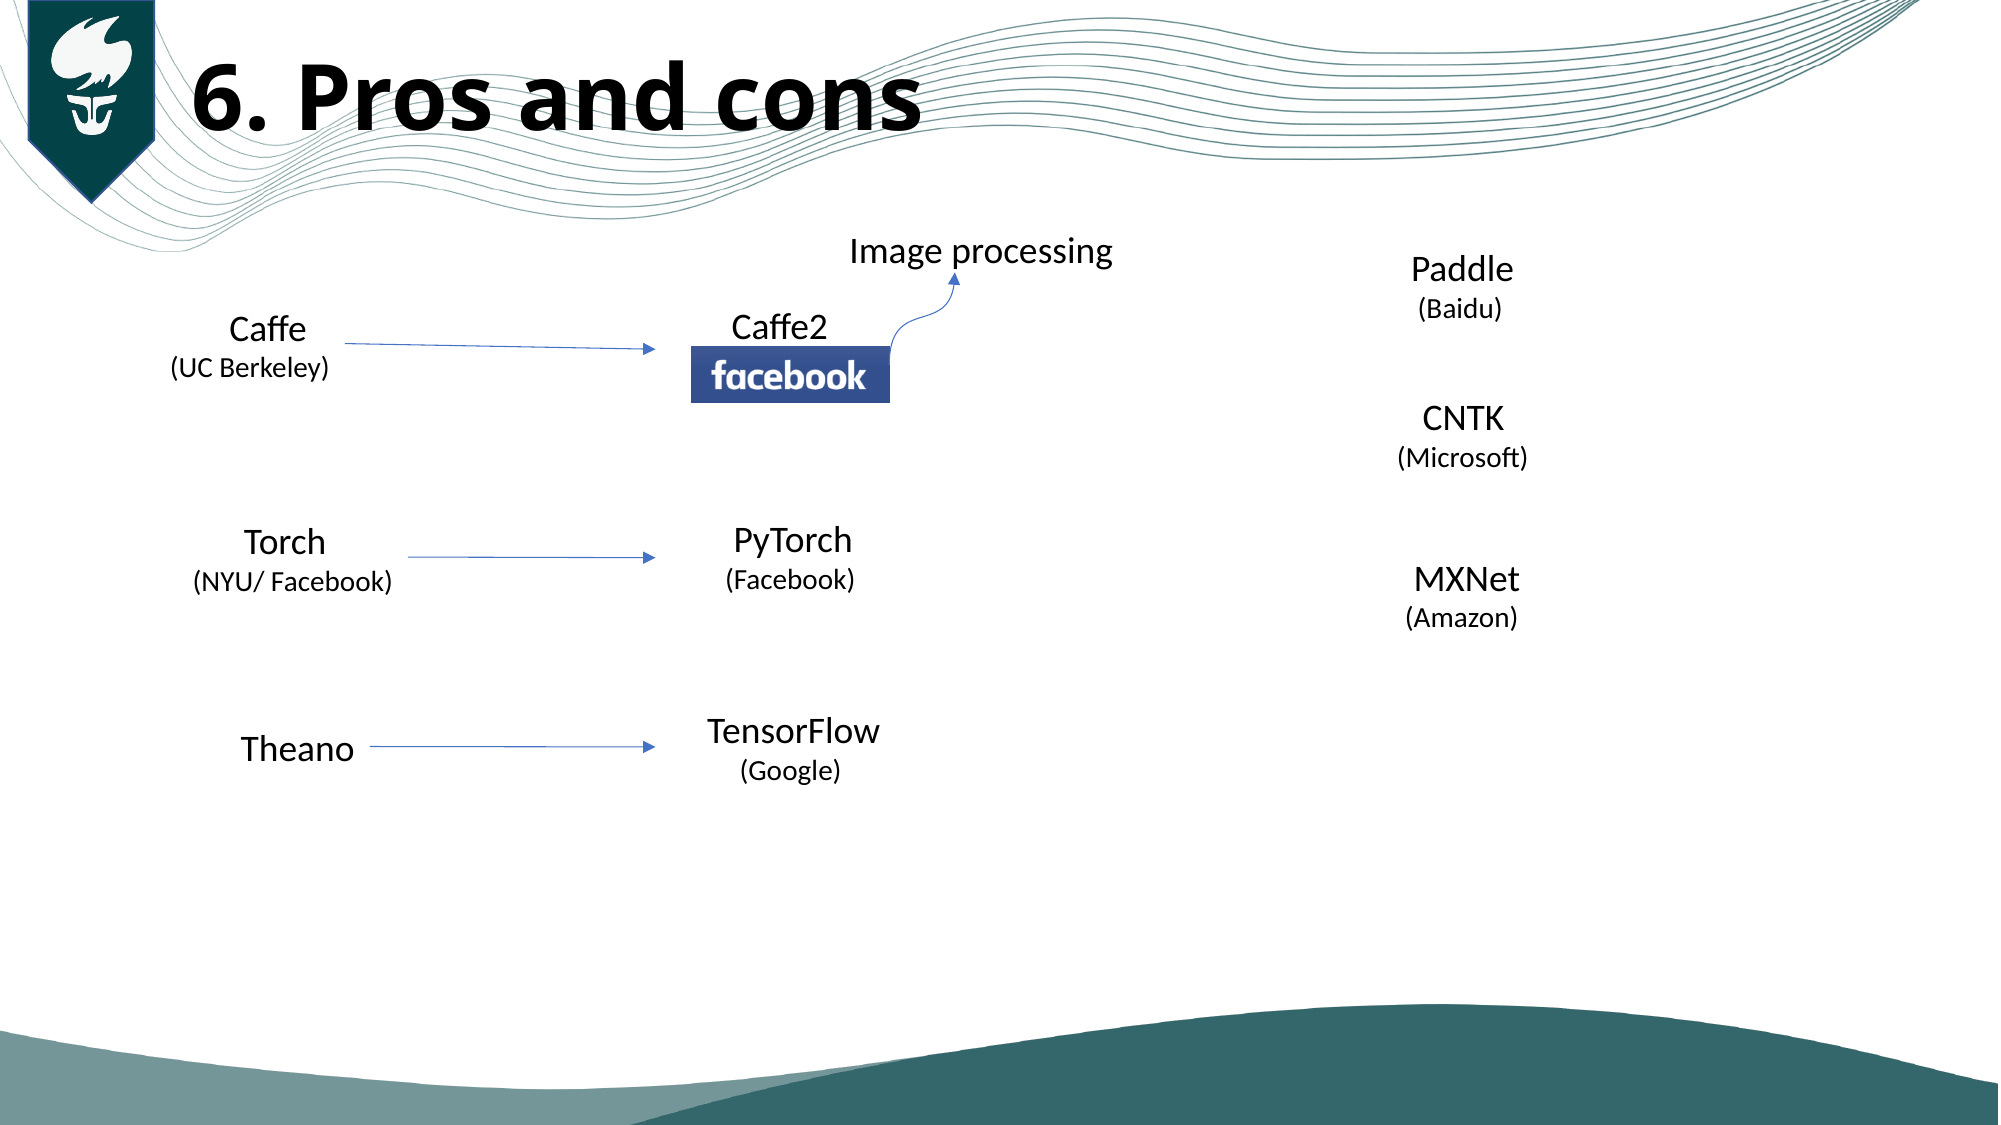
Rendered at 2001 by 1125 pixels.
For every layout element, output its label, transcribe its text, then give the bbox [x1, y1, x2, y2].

text_box MXNet (Amazon) [1390, 546, 1536, 641]
text_box PyTorch (Facebook) [710, 507, 871, 603]
text_box Caffe (UC Berkeley) [155, 296, 345, 391]
text_box Caffe2 [657, 294, 852, 355]
text_box CNTK (Microsoft) [1382, 385, 1544, 481]
text_box Paddle (Baidu) [1396, 252, 1530, 332]
text_box TensorFlow (Google) [692, 698, 896, 794]
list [0, 0, 2000, 252]
text_box Image processing [834, 252, 1129, 279]
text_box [875, 285, 969, 352]
picture [0, 1004, 2000, 1125]
text_box Torch (NYU/ Facebook) [177, 509, 408, 605]
text_box Theano [225, 716, 370, 777]
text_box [346, 344, 656, 350]
picture [51, 16, 132, 135]
picture [691, 346, 890, 403]
